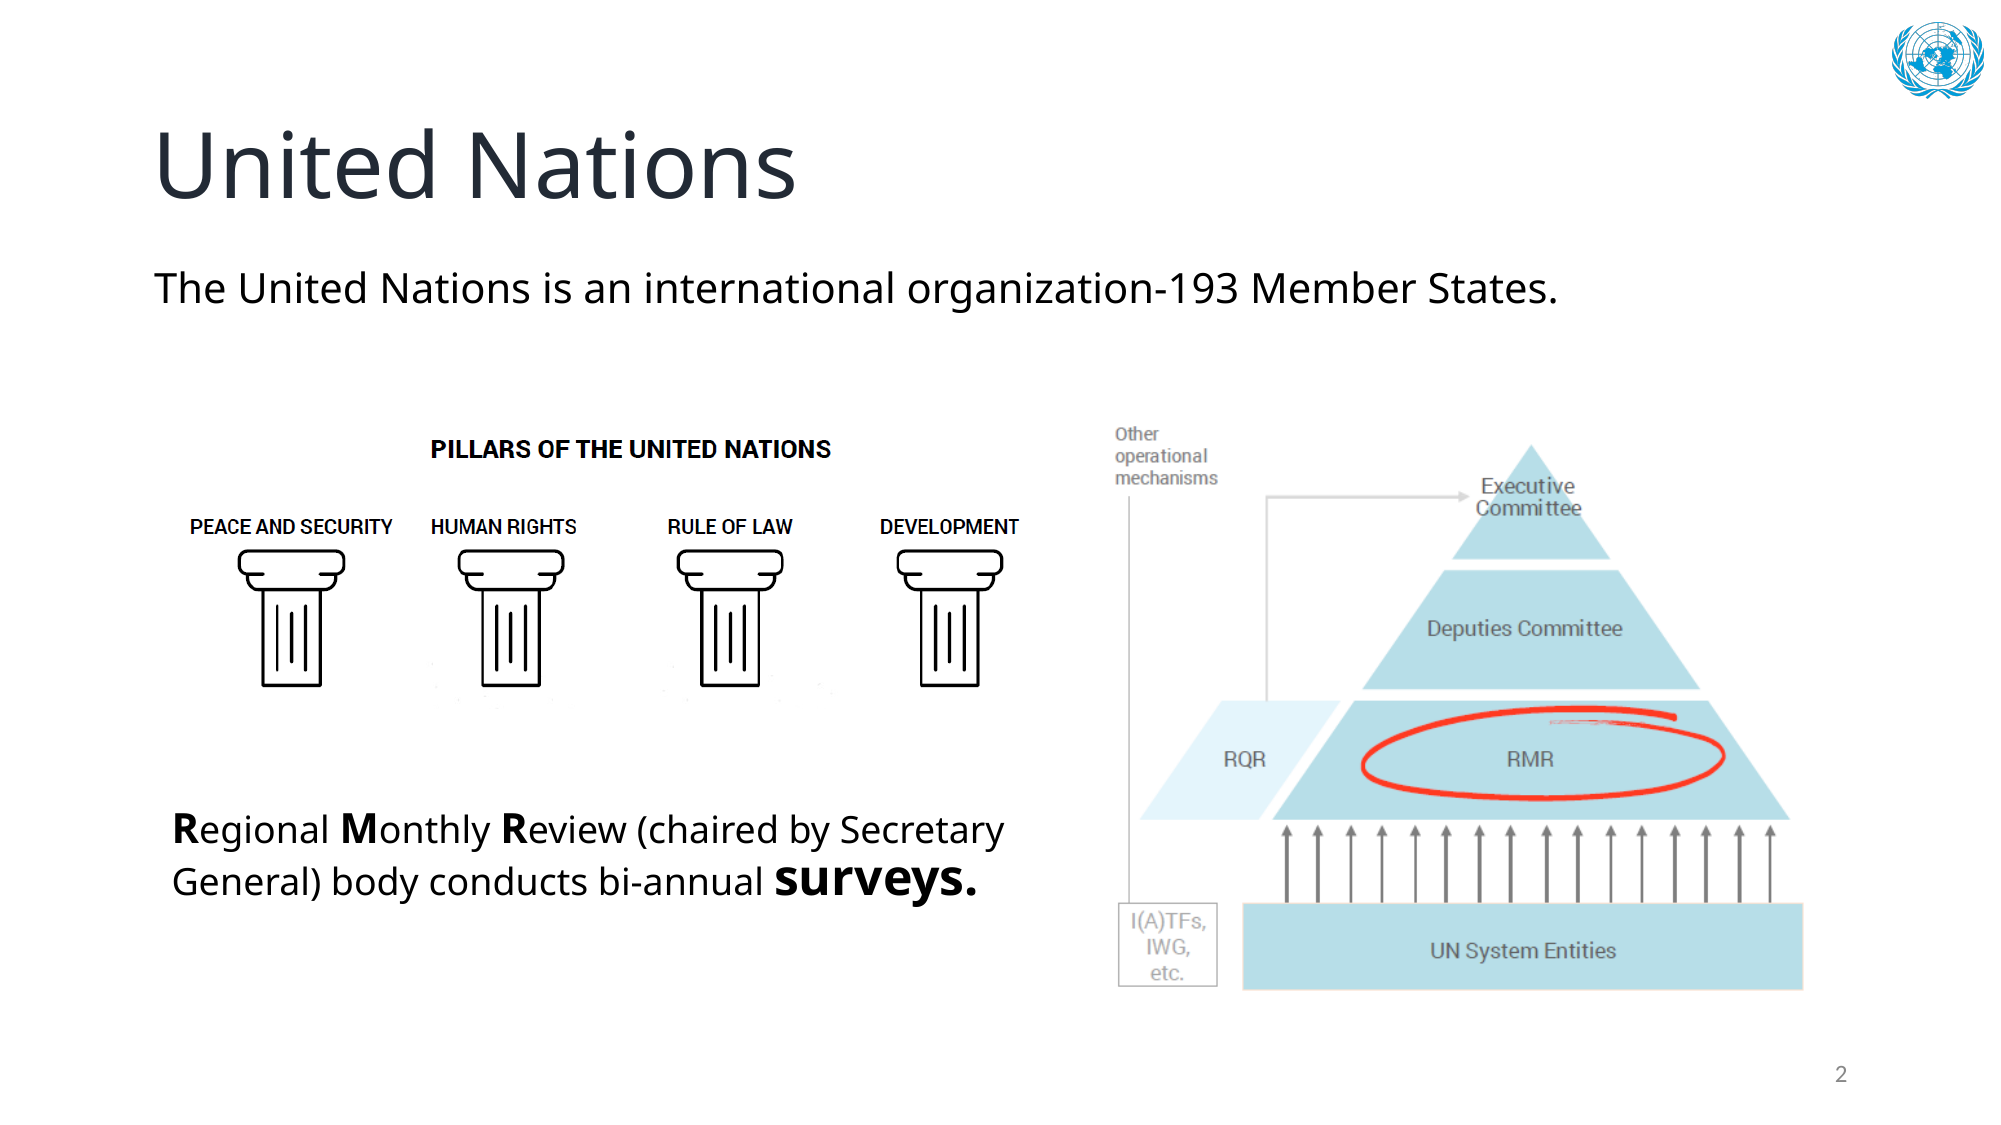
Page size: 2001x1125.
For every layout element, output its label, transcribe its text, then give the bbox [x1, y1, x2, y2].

picture [162, 412, 1082, 709]
picture [1892, 22, 1984, 90]
title United Nations [137, 59, 1863, 278]
list The United Nations is an international organization-193 Member States. [139, 259, 1863, 1028]
picture [1103, 394, 1841, 1040]
slide_number ‹#› [1412, 1042, 1863, 1103]
text_box Regional Monthly Review (chaired by Secretary General) body conducts bi-annual surveys. [156, 799, 1088, 1018]
picture [1892, 69, 1984, 100]
